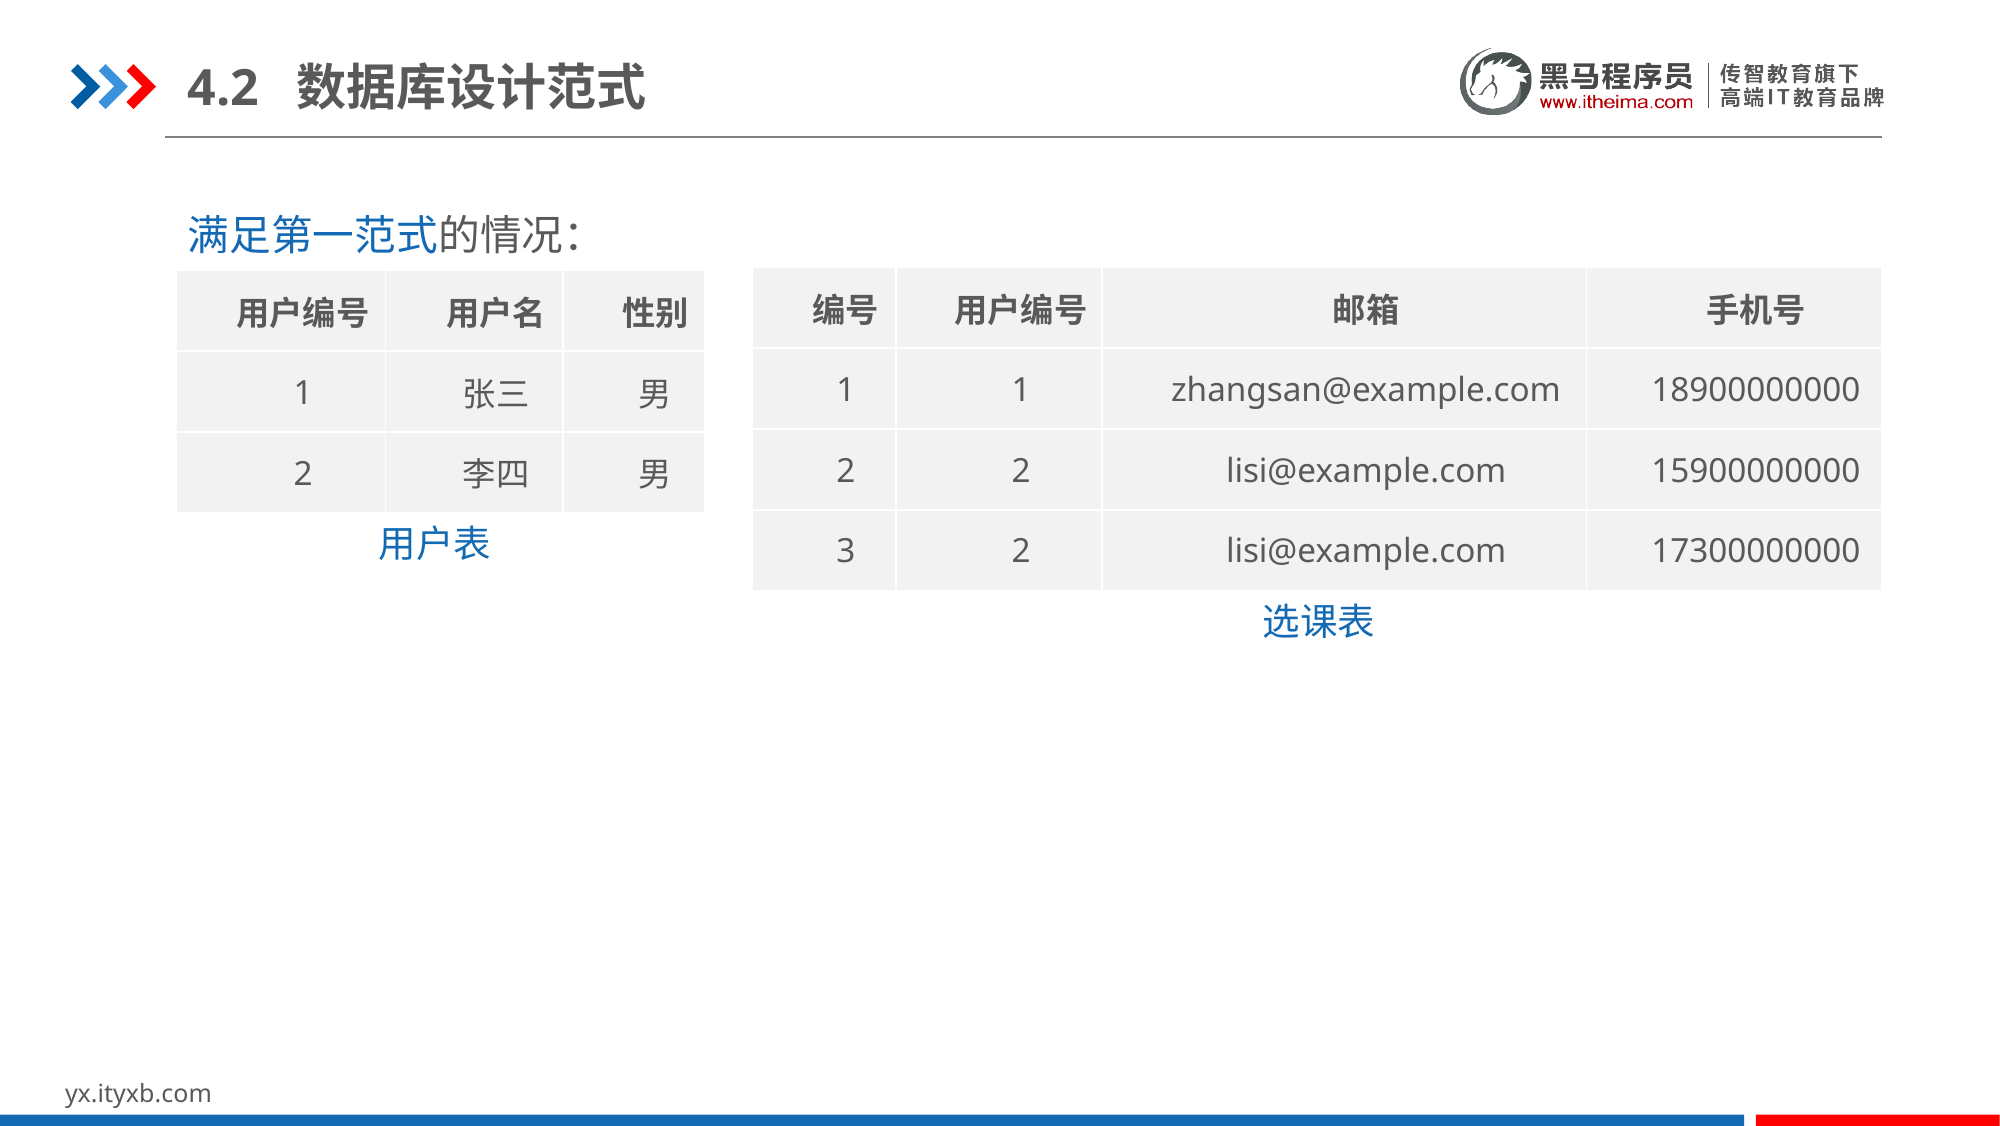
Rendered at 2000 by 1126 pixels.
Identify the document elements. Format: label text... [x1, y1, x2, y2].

table_cell 2 [753, 430, 895, 509]
table_header 性别 [564, 271, 704, 350]
picture [1460, 48, 1887, 115]
table_cell lisi@example.com [1103, 511, 1586, 590]
table_cell 2 [897, 430, 1101, 509]
table_header 用户名 [386, 271, 562, 350]
table_cell 18900000000 [1587, 349, 1881, 428]
table_header 用户编号 [897, 268, 1101, 347]
table_cell zhangsan@example.com [1103, 349, 1586, 428]
text_box 4.2 数据库设计范式 [187, 43, 827, 127]
table_cell 1 [753, 349, 895, 428]
text_box 用户表 [363, 512, 518, 573]
table_header 邮箱 [1103, 268, 1586, 347]
table_cell 2 [897, 511, 1101, 590]
table_cell 1 [897, 349, 1101, 428]
table_cell 张三 [386, 352, 562, 431]
text_box 满足第一范式的情况： [173, 176, 1827, 267]
table_cell 17300000000 [1587, 511, 1881, 590]
table_header 用户编号 [177, 271, 385, 350]
table_header 手机号 [1587, 268, 1881, 347]
table_cell 男 [564, 433, 704, 512]
text_box 选课表 [1247, 590, 1402, 651]
table_header 编号 [753, 268, 895, 347]
table_cell 李四 [386, 433, 562, 512]
table_cell 男 [564, 352, 704, 431]
table_cell 3 [753, 511, 895, 590]
table_cell lisi@example.com [1103, 430, 1586, 509]
table_cell 15900000000 [1587, 430, 1881, 509]
table_cell 2 [177, 433, 385, 512]
table_cell 1 [177, 352, 385, 431]
